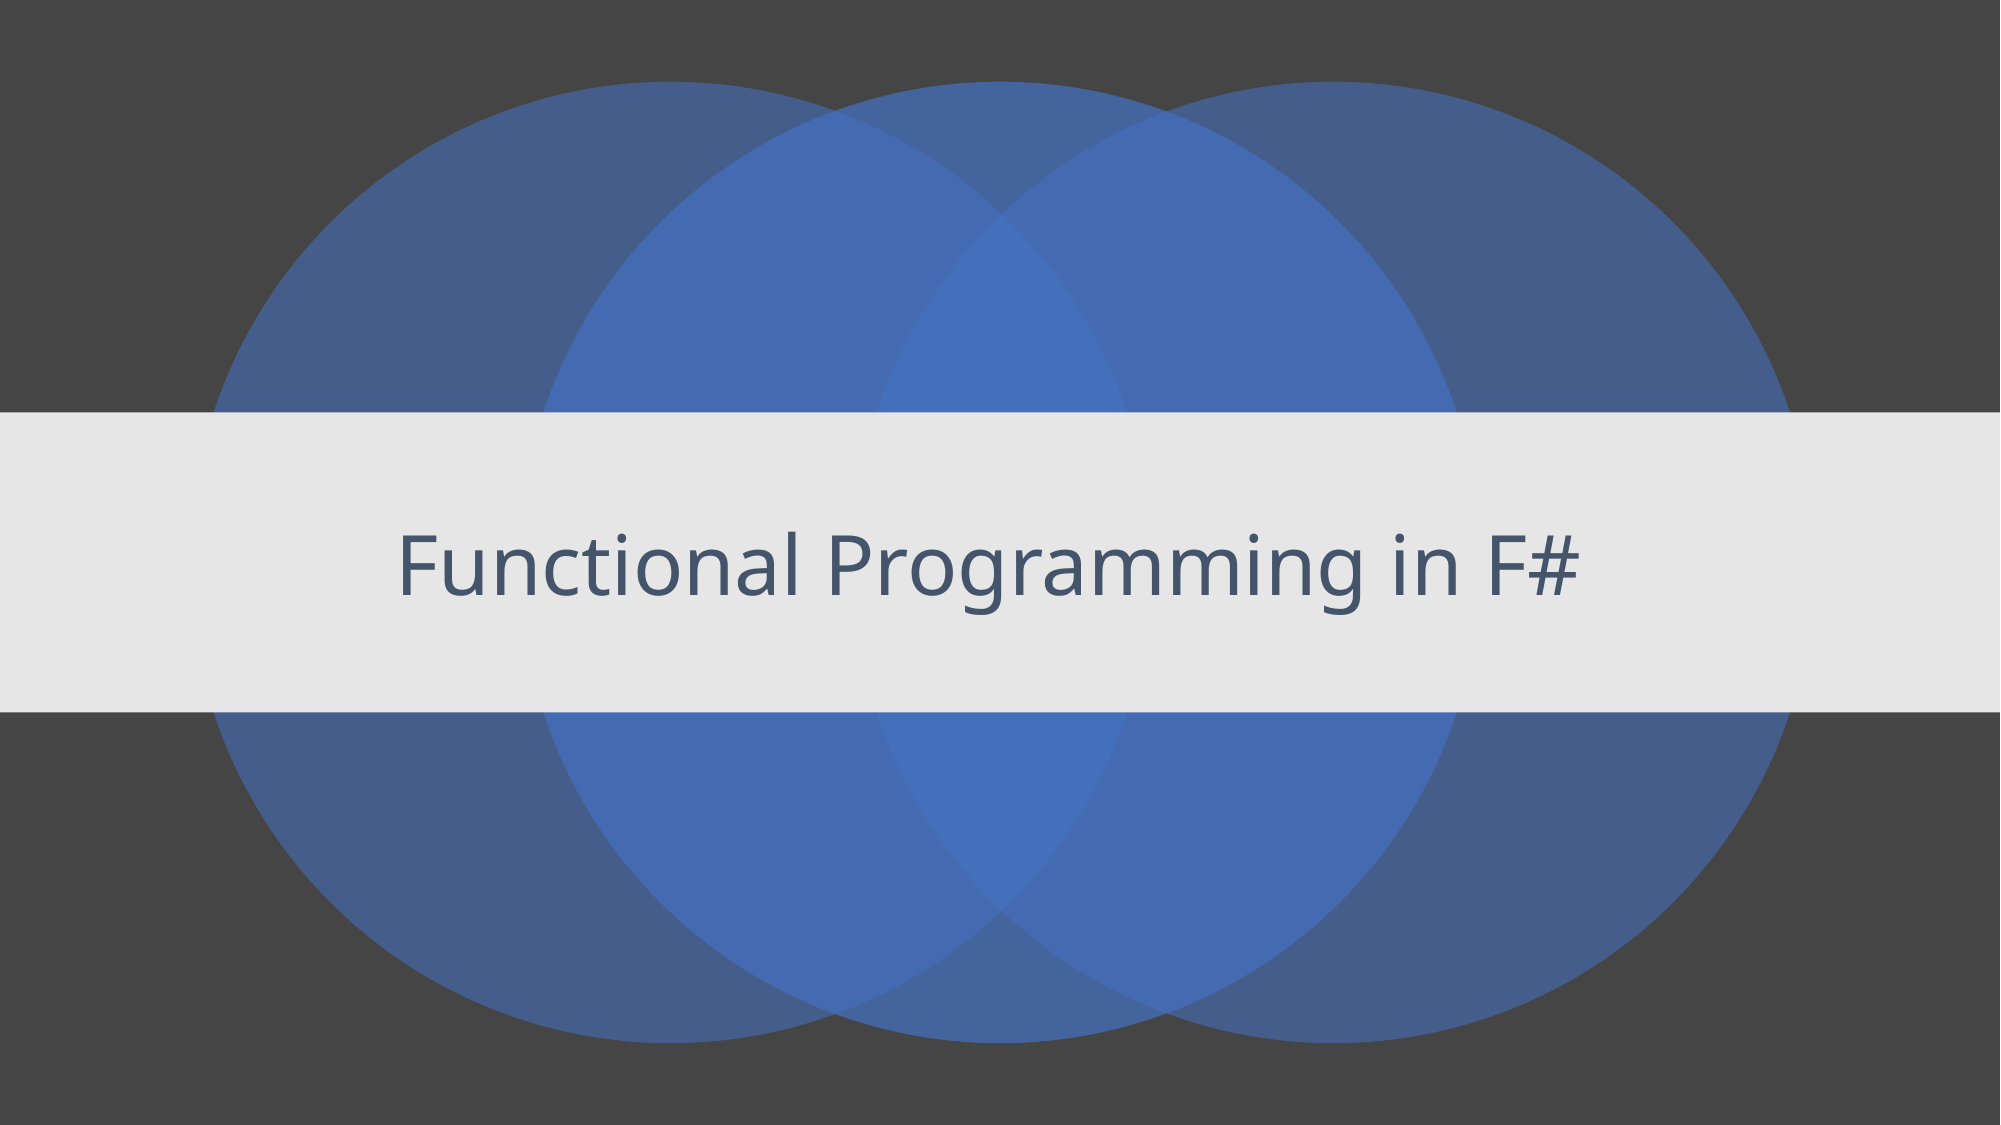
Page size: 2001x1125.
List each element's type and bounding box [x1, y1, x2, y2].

text_box [0, 411, 189, 713]
text_box [189, 81, 1814, 1044]
text_box [1814, 411, 2000, 713]
